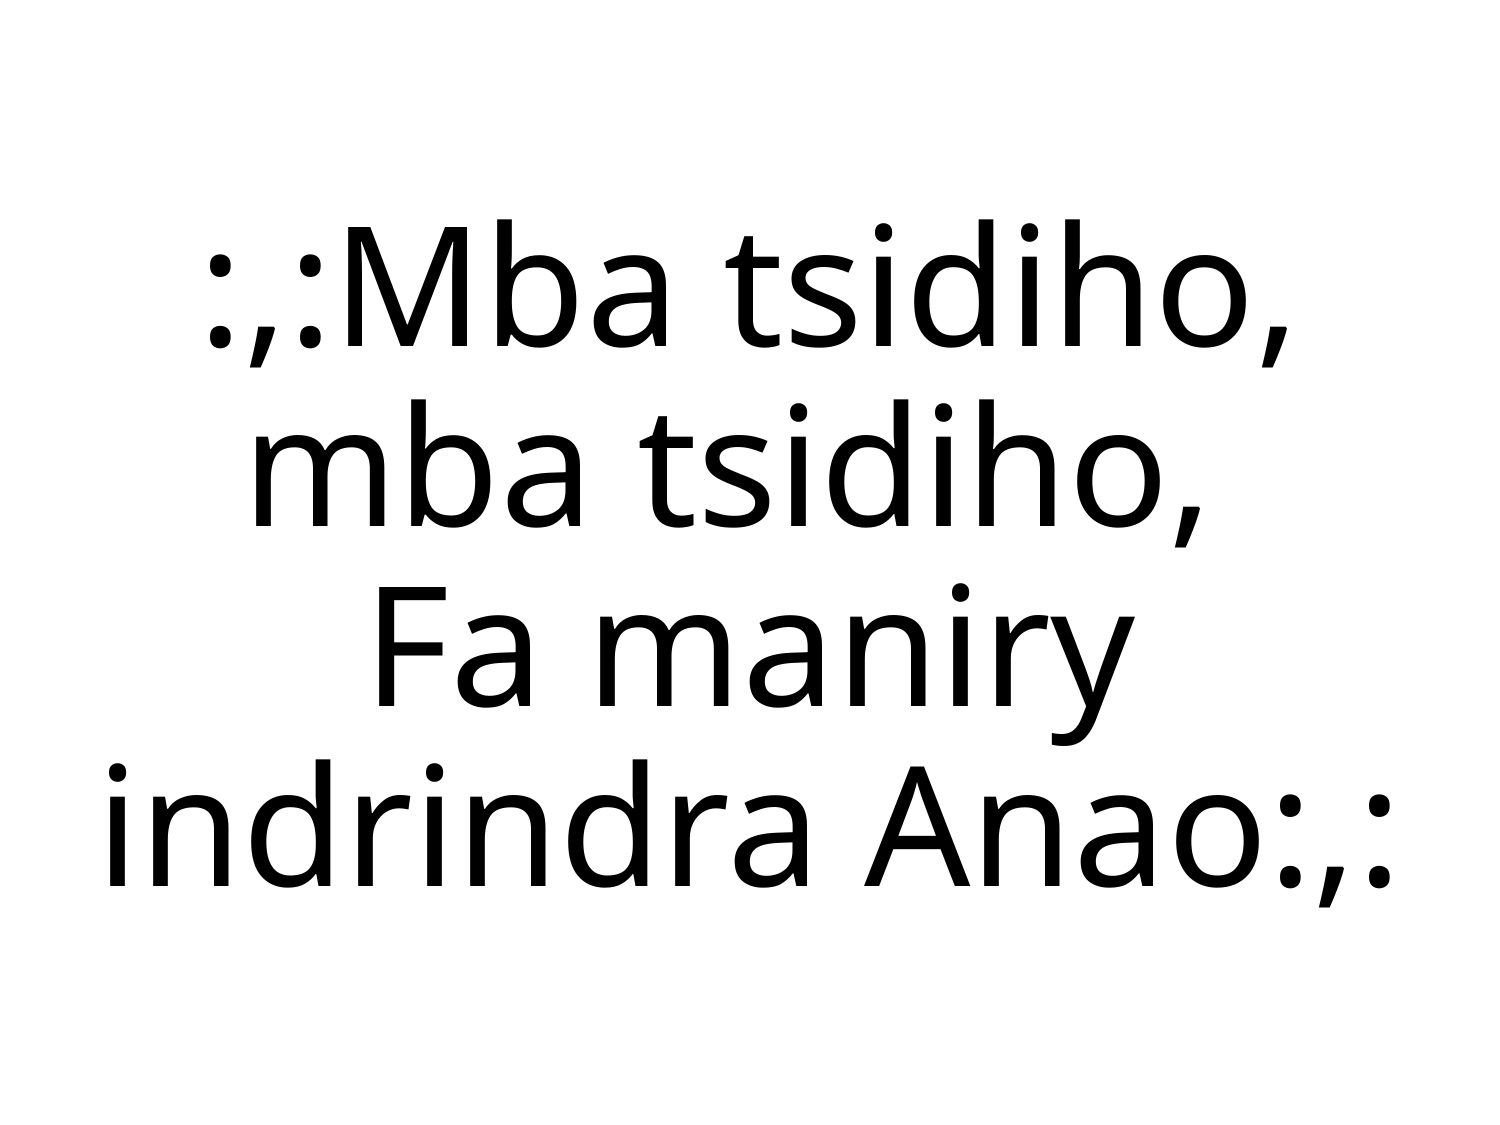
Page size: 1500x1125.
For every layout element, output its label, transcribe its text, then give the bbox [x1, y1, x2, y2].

title :,:Mba tsidiho, mba tsidiho, Fa maniry indrindra Anao:,: [0, 453, 1500, 672]
